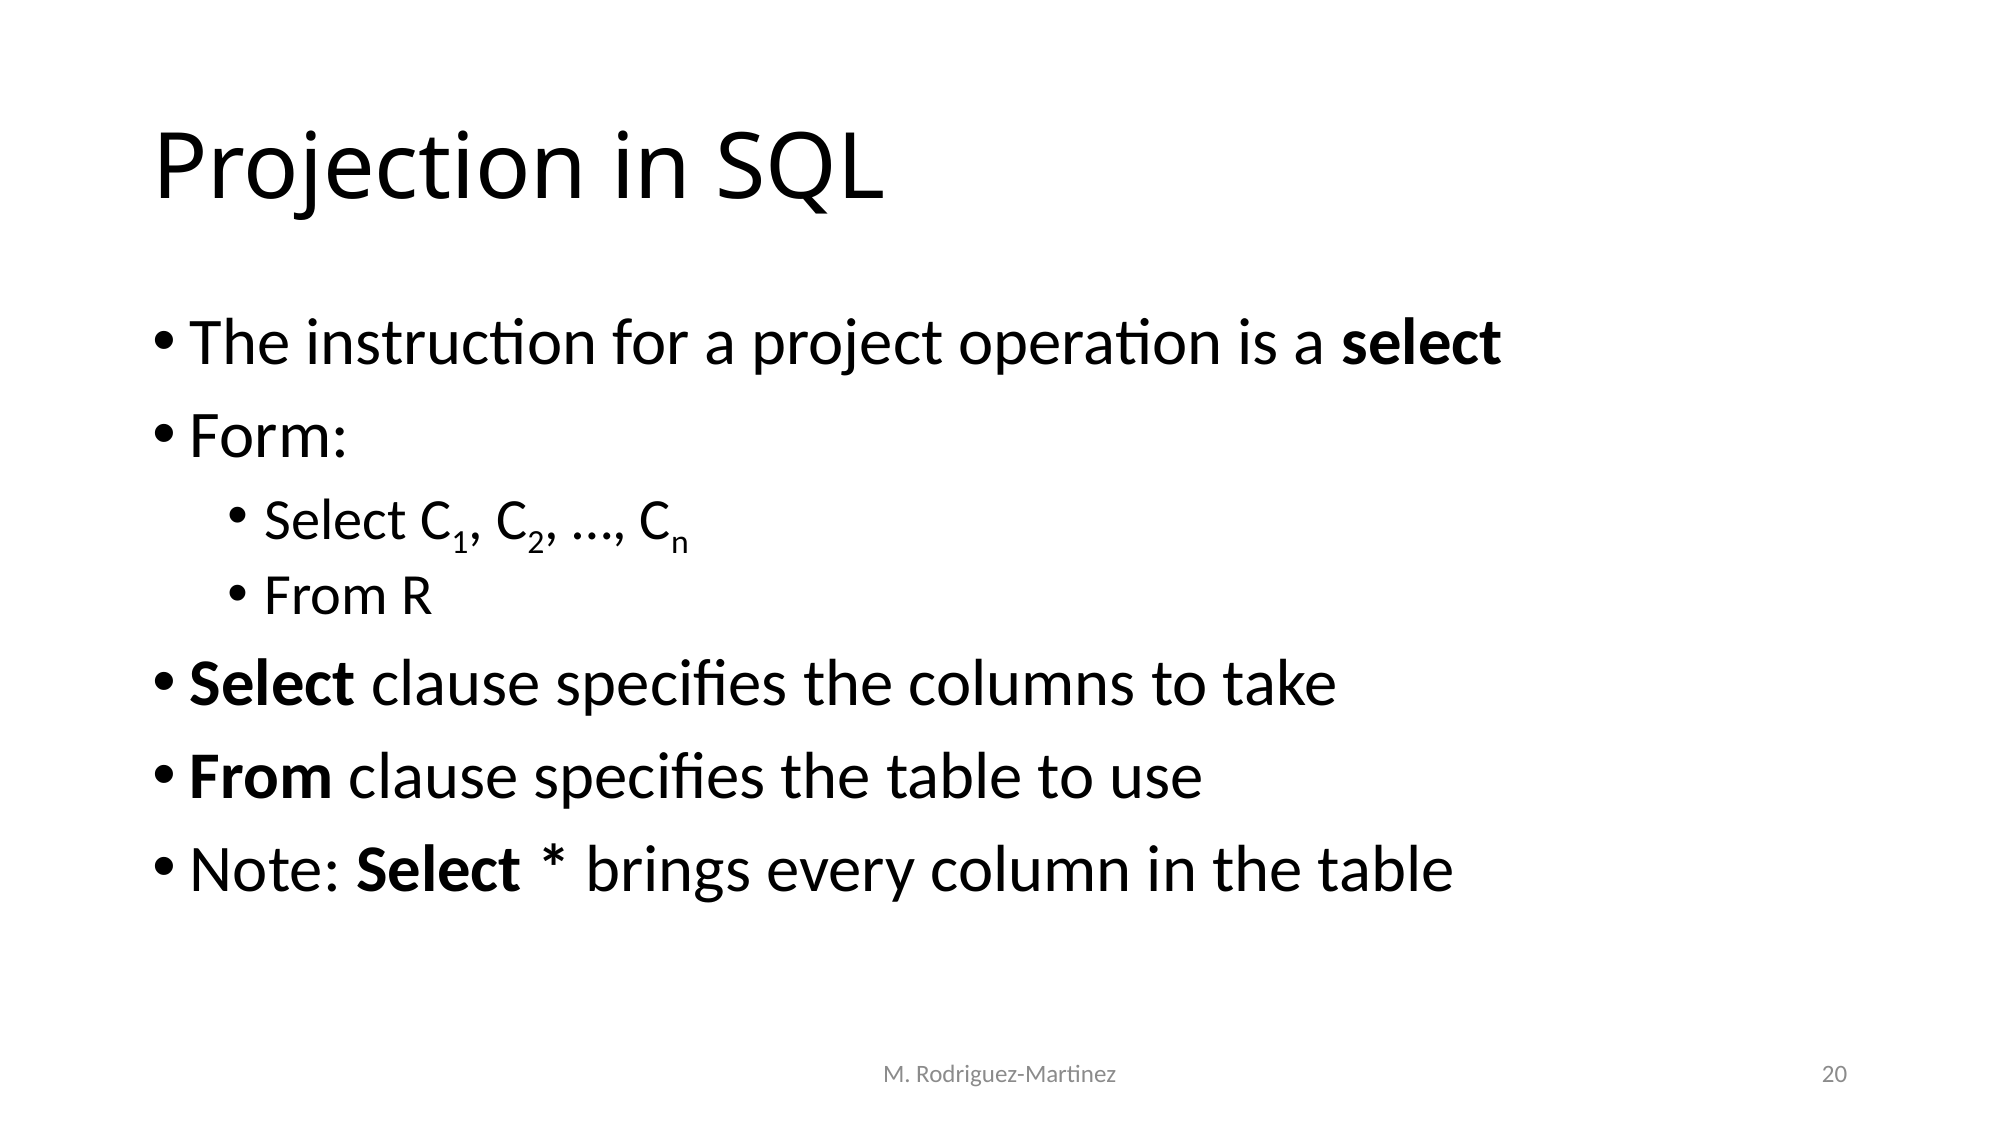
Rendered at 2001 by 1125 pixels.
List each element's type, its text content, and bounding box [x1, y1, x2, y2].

footer M. Rodriguez-Martinez [662, 1042, 1338, 1103]
title Projection in SQL [137, 59, 1863, 278]
slide_number 20 [1412, 1042, 1863, 1103]
list The instruction for a project operation is a select Form: Select C1, C2, …, Cn From R Select clause specifies the columns to take From clause specifies the table to use Note: Select * brings every column in the table [137, 299, 1863, 1014]
